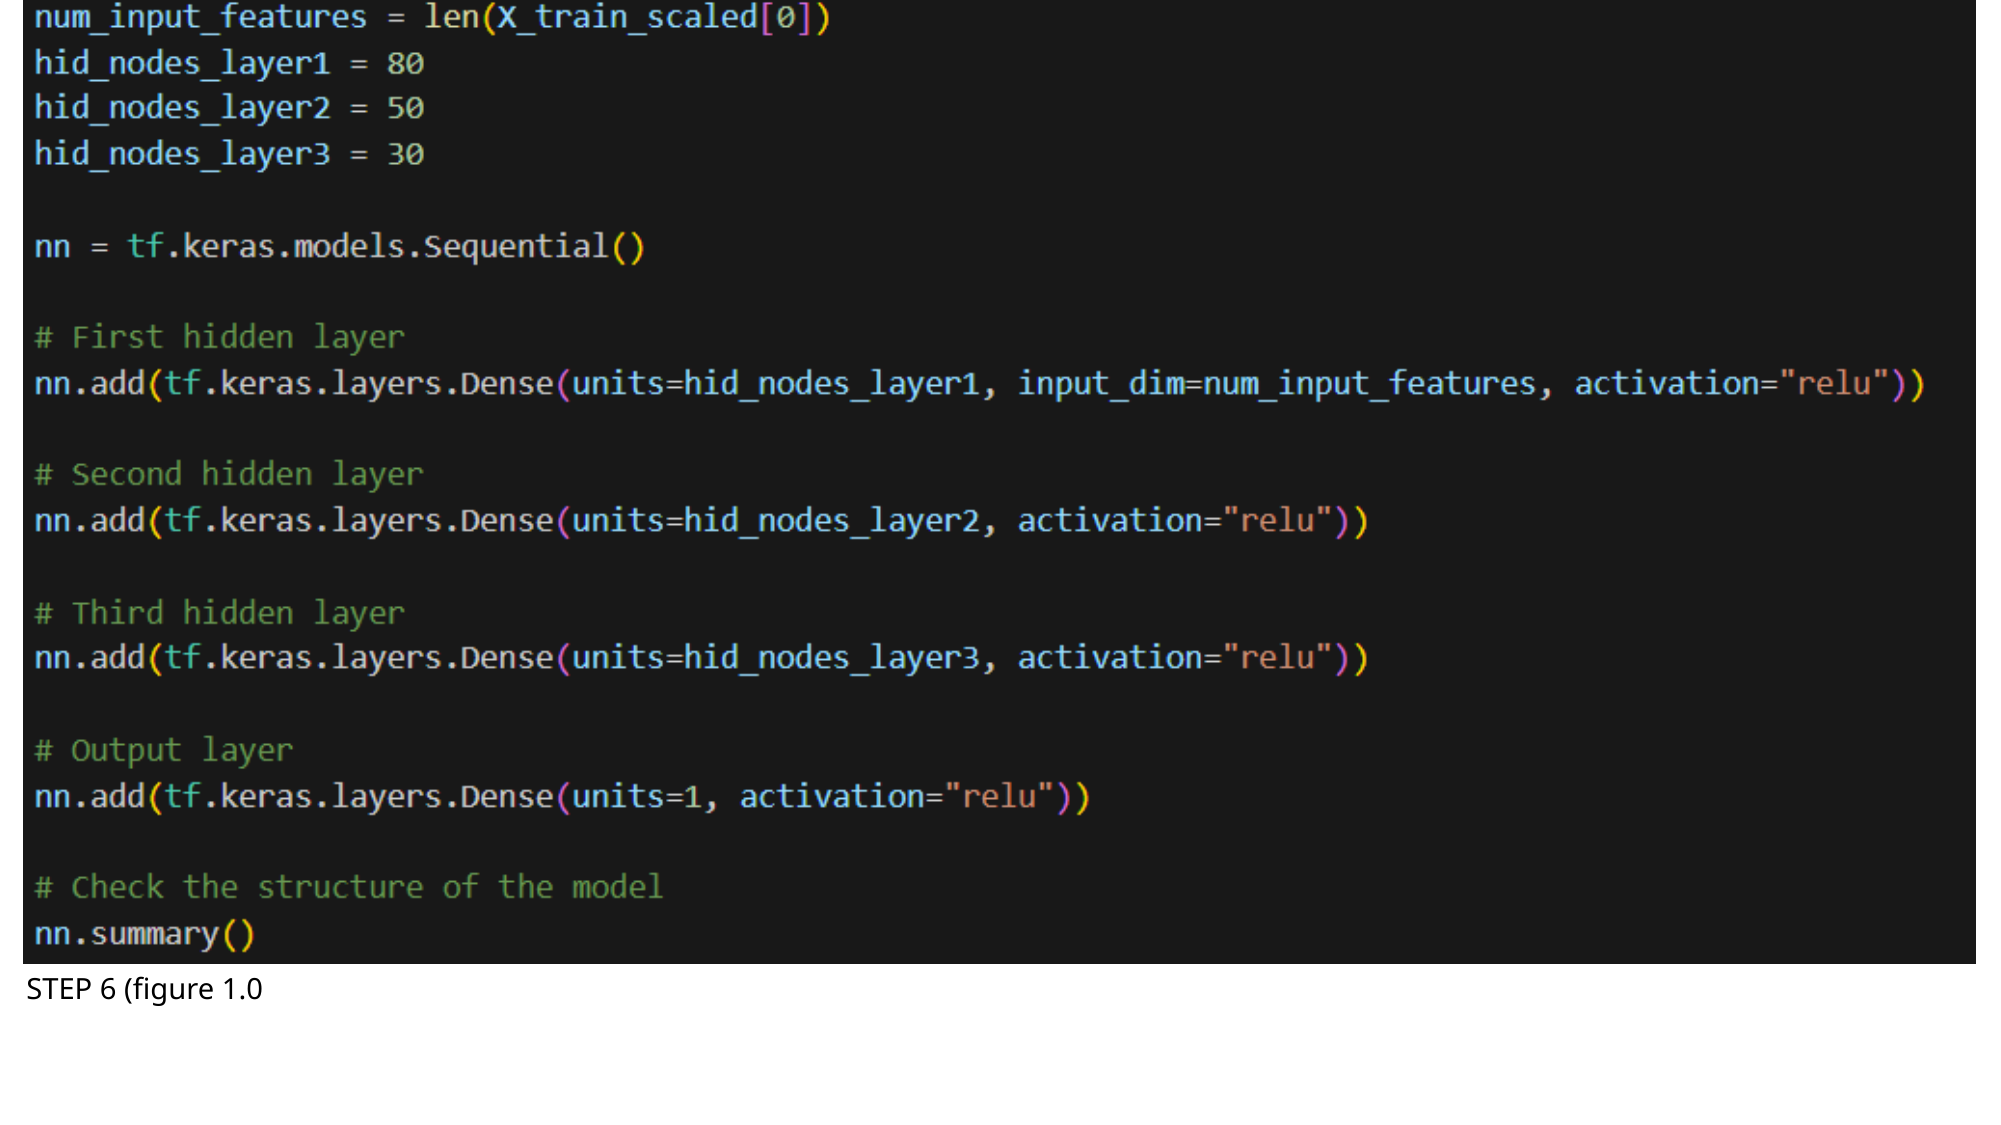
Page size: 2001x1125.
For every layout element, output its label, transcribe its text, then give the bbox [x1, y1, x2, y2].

picture [23, 0, 1977, 964]
text_box STEP 6 (figure 1.0 [11, 963, 278, 1014]
